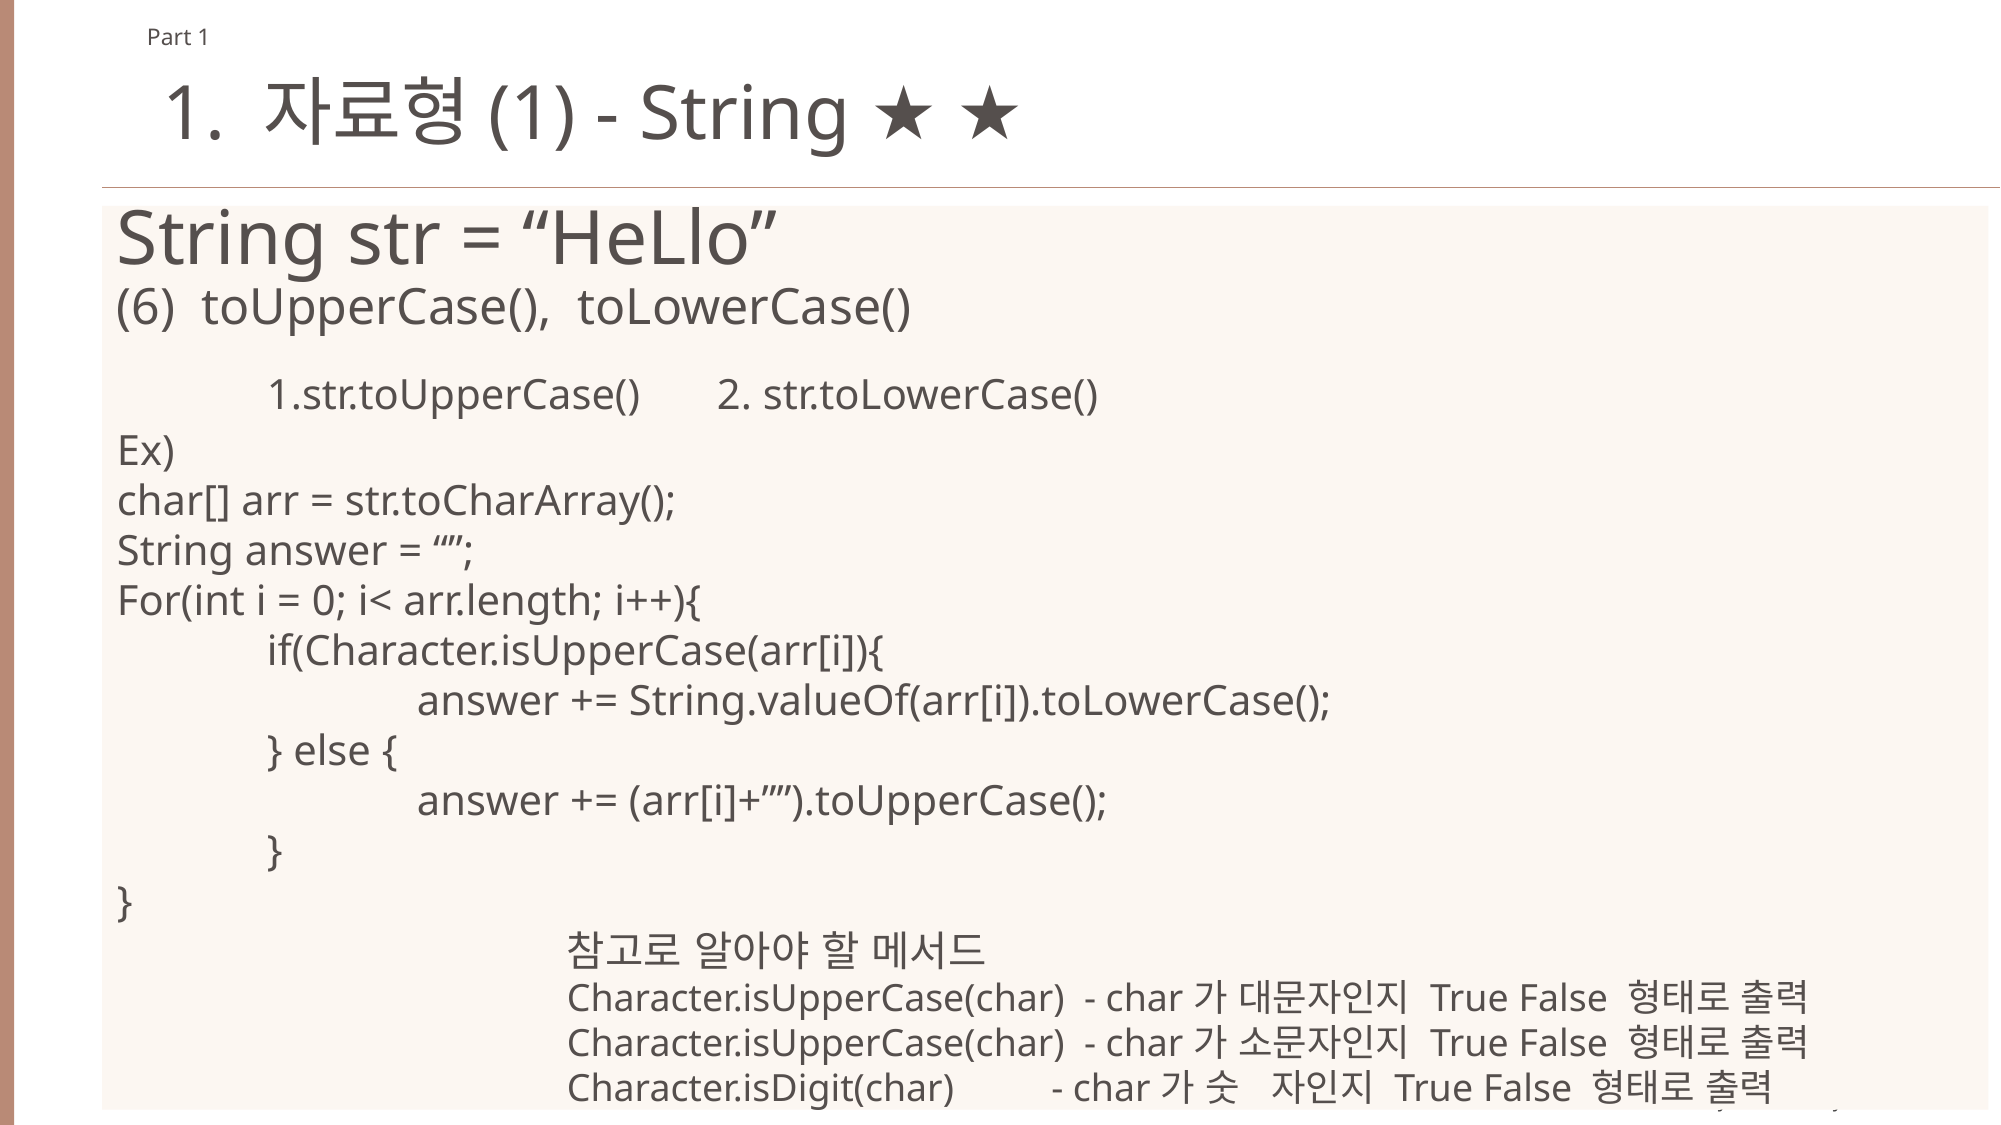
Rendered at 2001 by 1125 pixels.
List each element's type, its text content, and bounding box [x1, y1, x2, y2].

text_box Part 1 [132, 15, 226, 58]
text_box String str = “HeLlo” [102, 181, 997, 187]
text_box [997, 205, 1989, 1111]
text_box 1. 자료형(1) - String ★ ★ [148, 57, 1040, 163]
text_box (6) toUpperCase(), toLowerCase() 1.str.toUpperCase() 2. str.toLowerCase() Ex) char[] arr = str.toCharArray(); String answer = “”; For(int i = 0; i< arr.length; i++){ if(Character.isUpperCase(arr[i]){ answer += String.valueOf(arr[i]).toLowerCase(); } else { answer += (arr[i]+””).toUpperCase(); } } 참고로 알아야 할 메서드 Character.isUpperCase(char) - char가 대문자인지 True False 형태로 출력 Character.isUpperCase(char) - char가 소문자인지 True False 형태로 출력 Character.isDigit(char) - char가 숫 자인지 True False 형태로 출력 [102, 266, 1959, 1117]
text_box [0, 0, 15, 1125]
text_box String str = “HeLlo” [102, 188, 997, 266]
